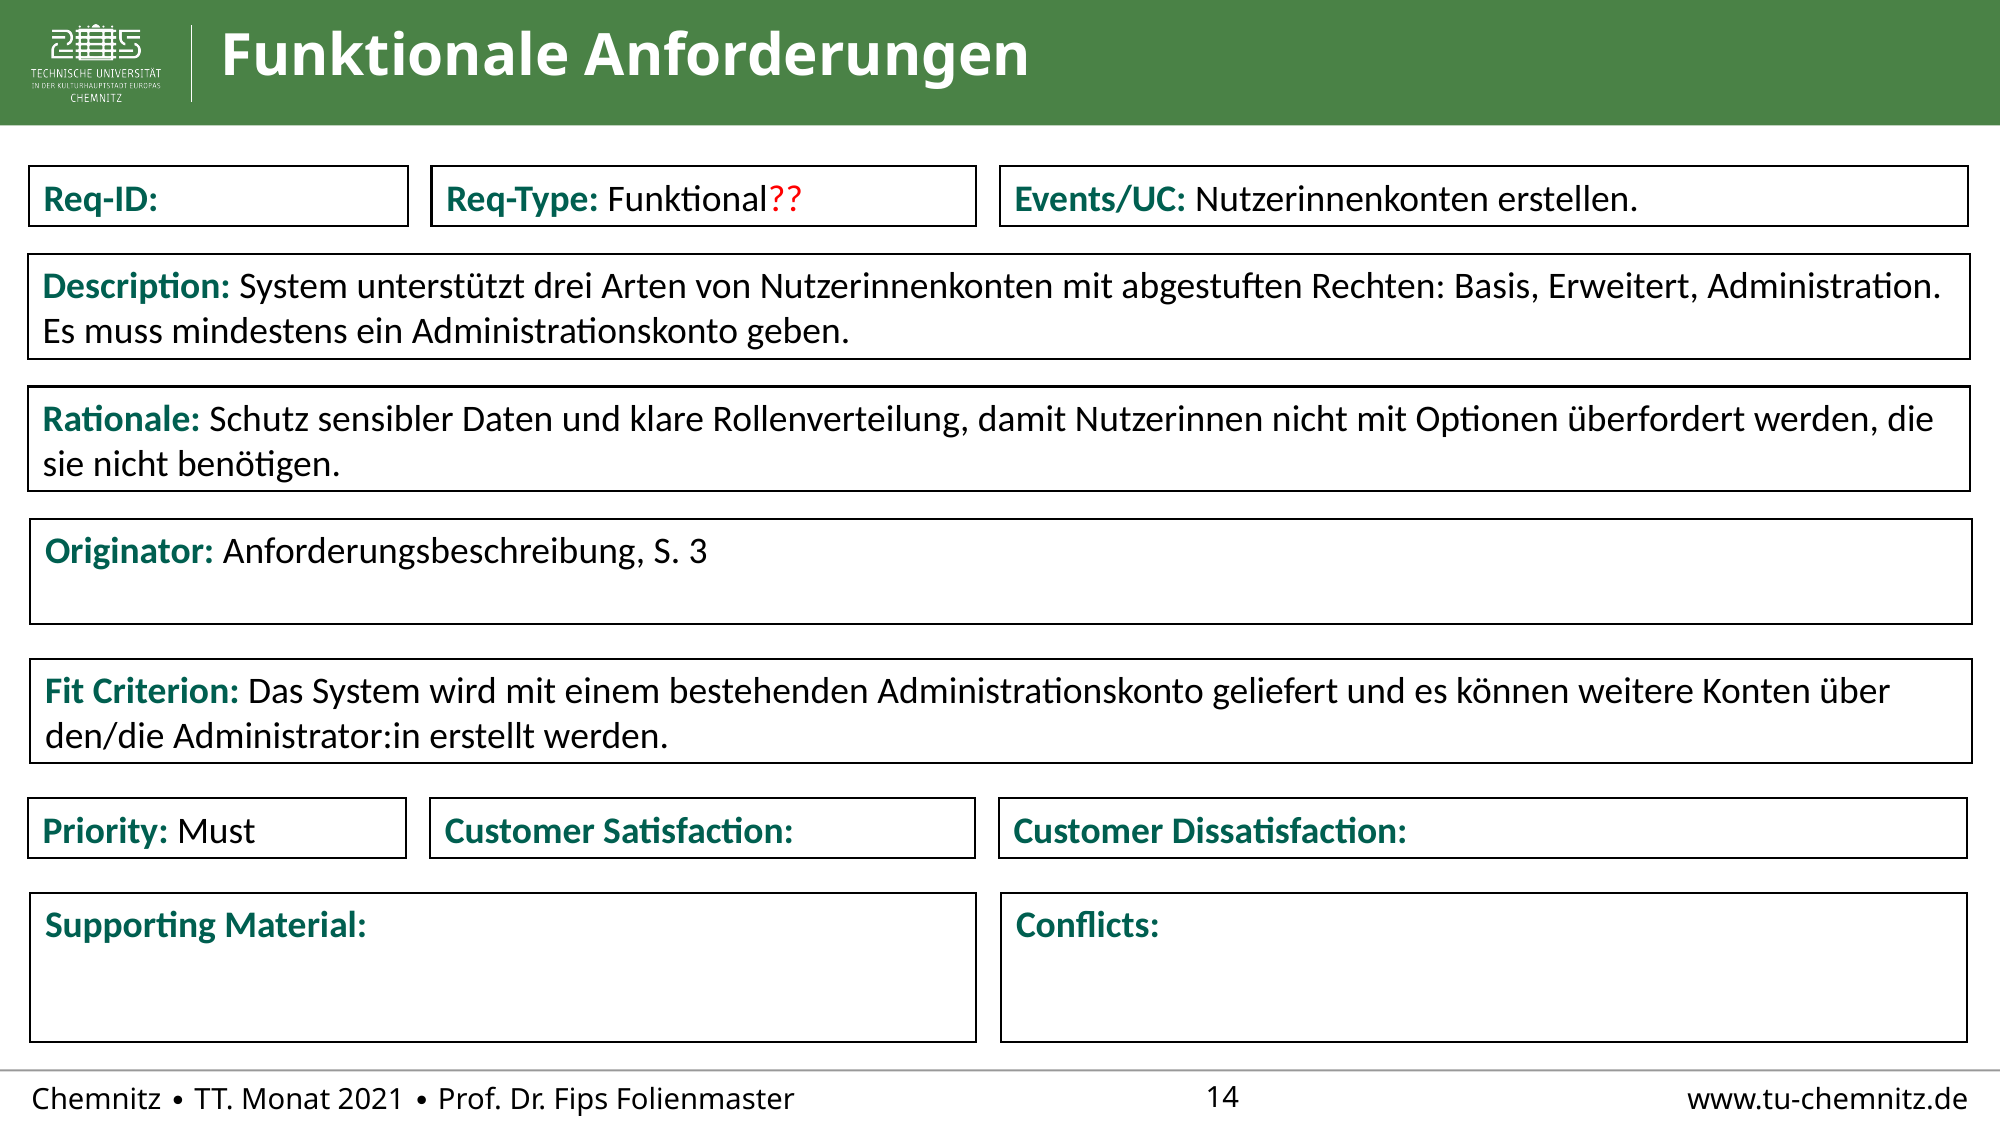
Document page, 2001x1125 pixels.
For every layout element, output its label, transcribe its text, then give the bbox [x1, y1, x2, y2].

text_box Conflicts: [1000, 892, 1968, 1043]
picture [31, 24, 161, 102]
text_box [27, 798, 1968, 859]
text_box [27, 254, 1973, 765]
title Funktionale Anforderungen [220, 24, 1969, 102]
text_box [28, 166, 1969, 227]
text_box Supporting Material: [29, 892, 977, 1043]
